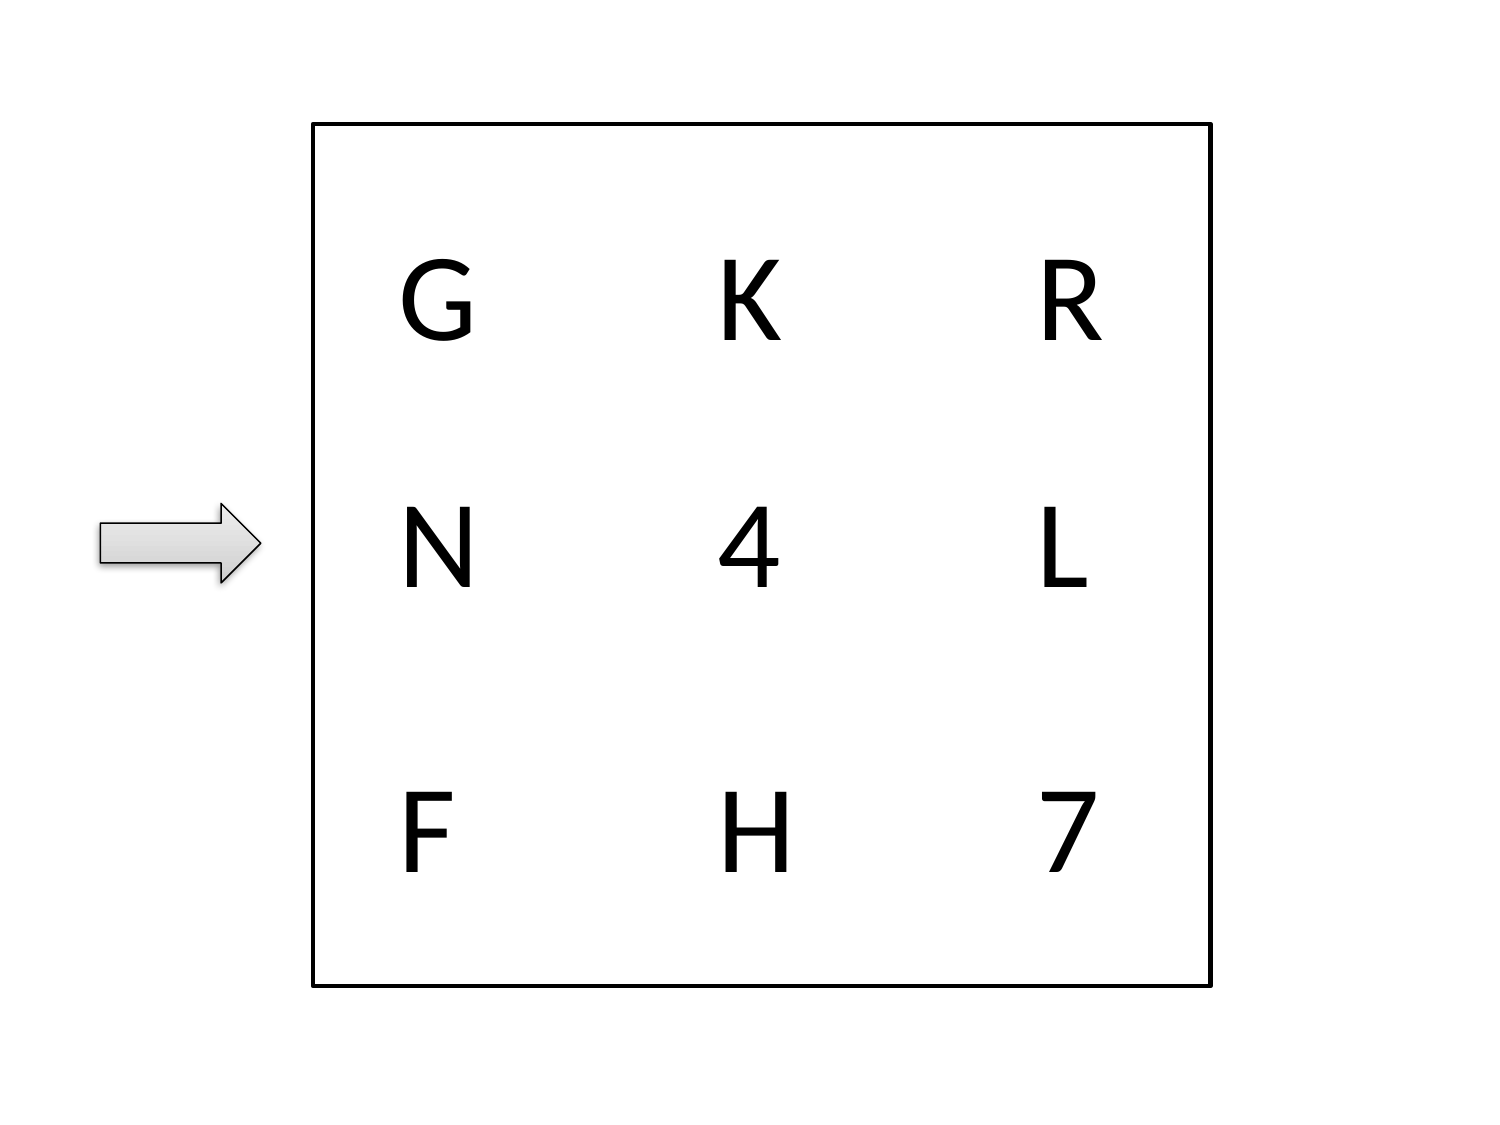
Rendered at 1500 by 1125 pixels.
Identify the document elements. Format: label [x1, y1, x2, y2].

text_box [312, 123, 1211, 987]
text_box [99, 502, 262, 584]
